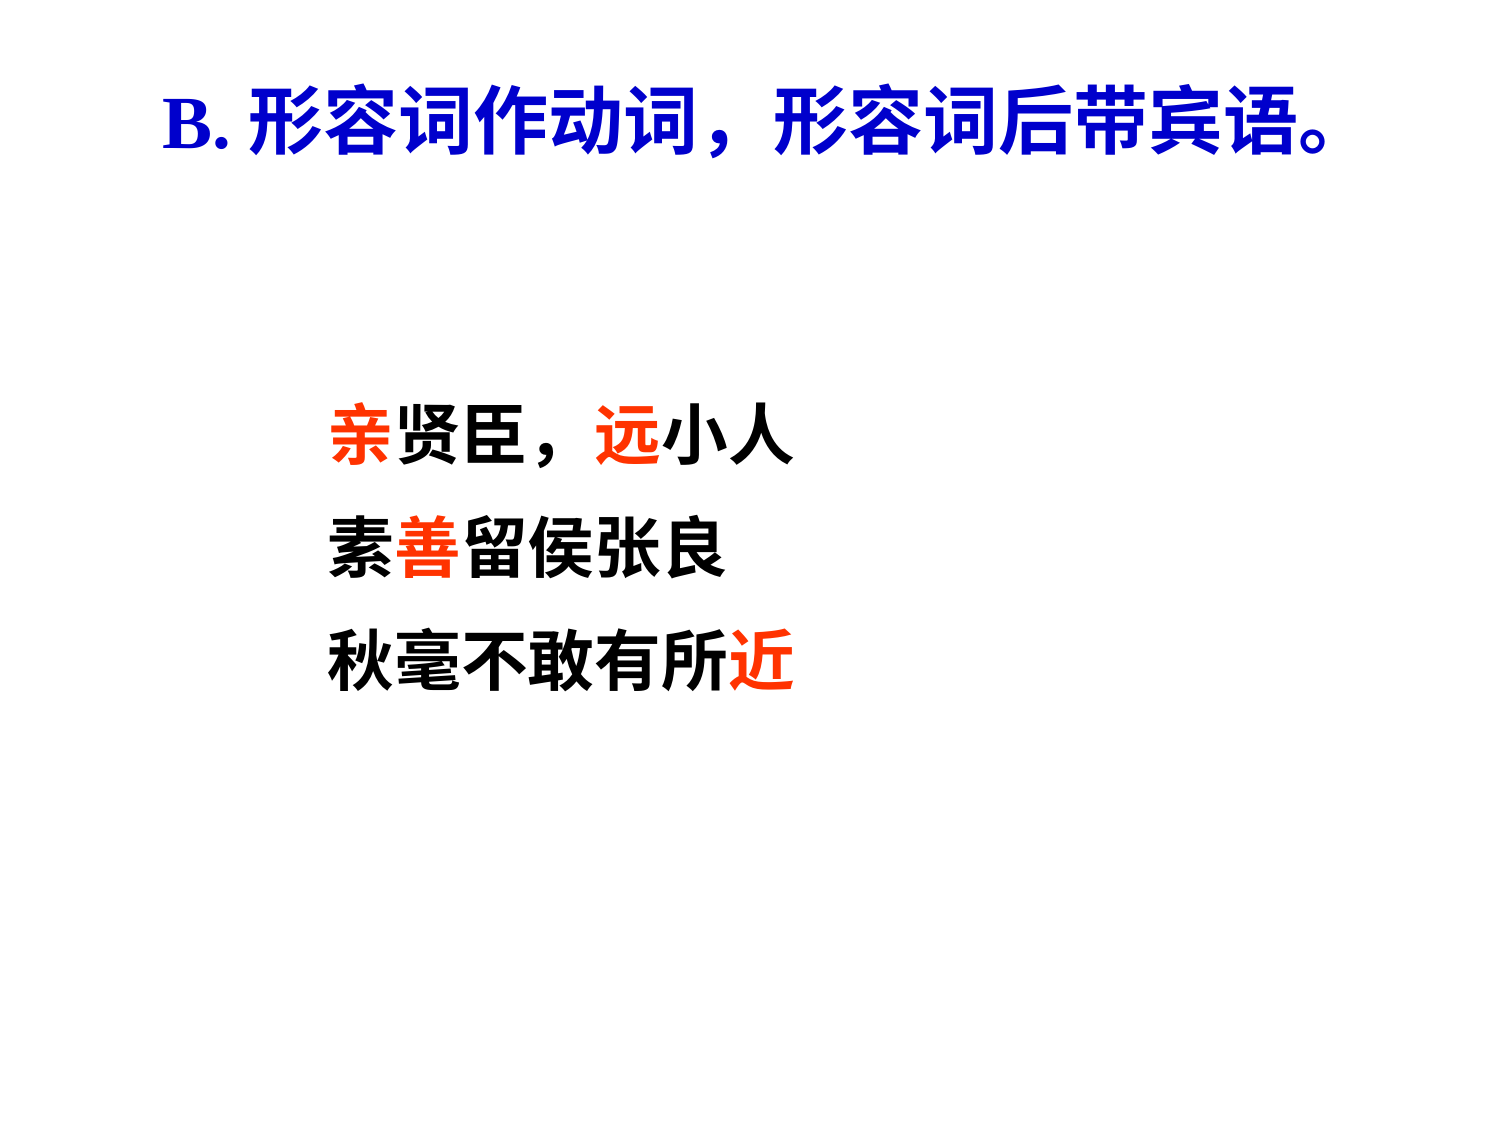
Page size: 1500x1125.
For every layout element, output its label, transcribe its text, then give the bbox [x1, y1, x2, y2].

text_box 亲贤臣，远小人 素善留侯张良 秋毫不敢有所近 [312, 385, 1500, 707]
text_box B.形容词作动词，形容词后带宾语。 [147, 66, 1500, 172]
